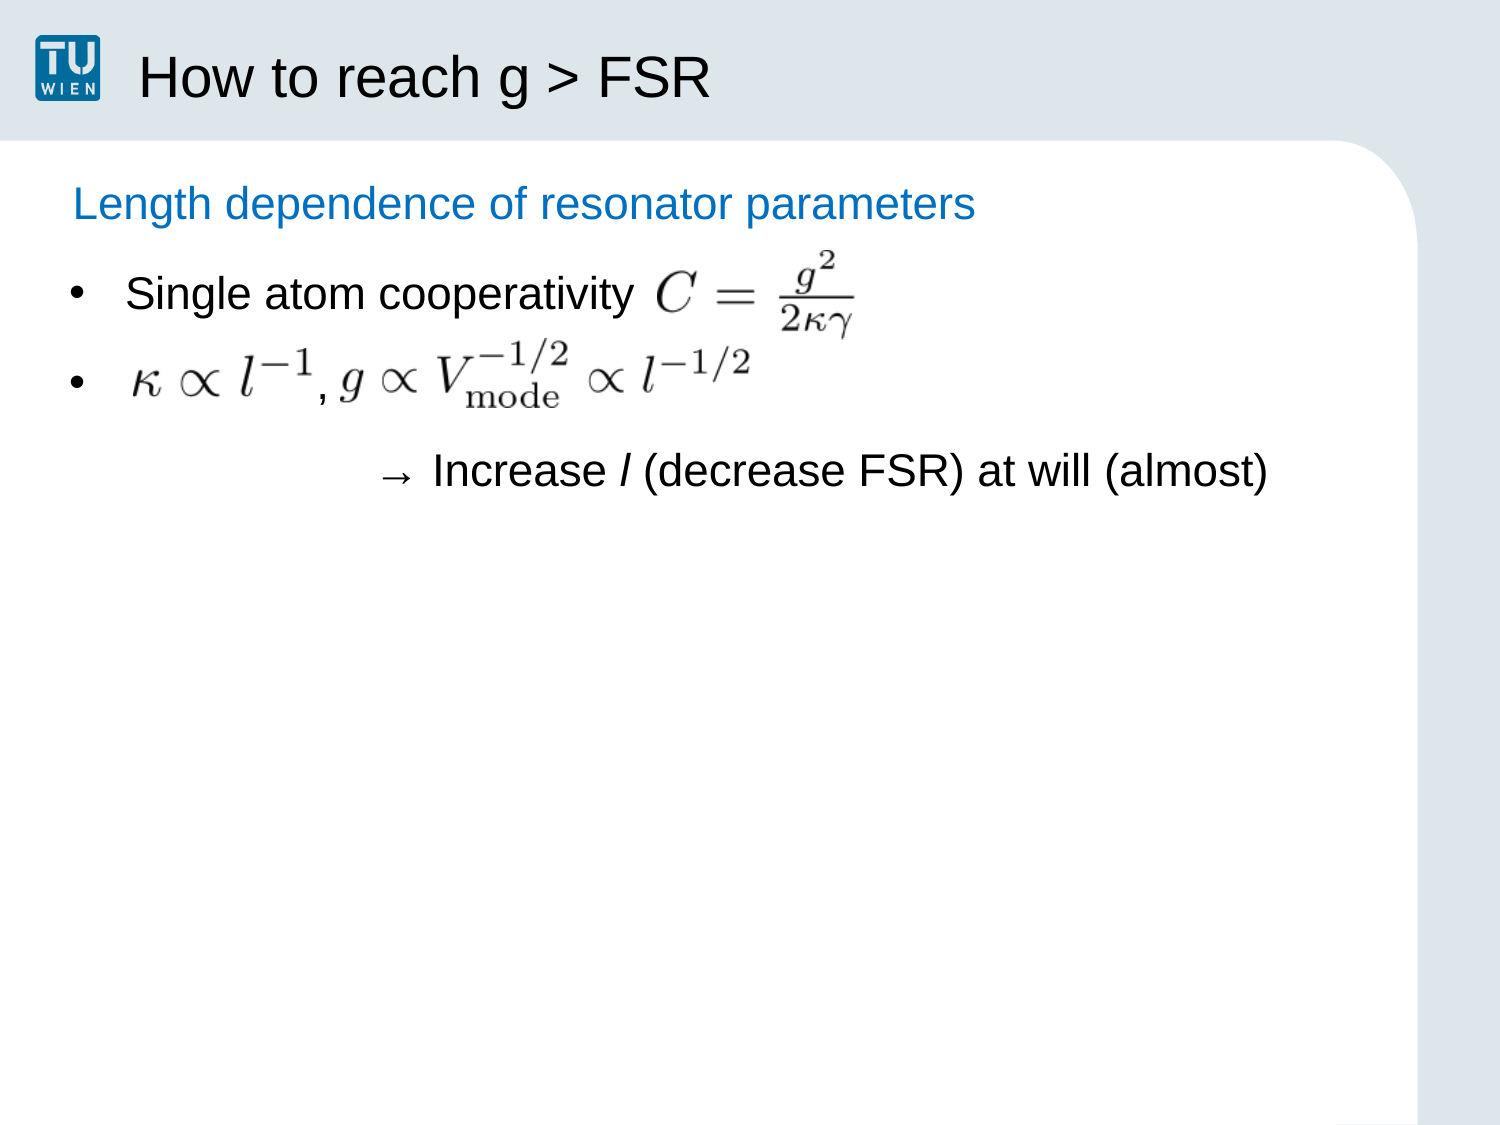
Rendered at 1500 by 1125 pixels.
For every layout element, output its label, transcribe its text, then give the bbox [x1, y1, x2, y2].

text_box • • [67, 259, 88, 407]
picture [90, 83, 94, 94]
text_box [657, 250, 855, 340]
picture [83, 42, 94, 74]
text_box Single atom cooperativity , → Increase l (decrease FSR) at will (almost) [122, 261, 1275, 496]
picture [42, 84, 46, 94]
picture [69, 42, 80, 74]
text_box [133, 348, 313, 398]
picture [72, 83, 78, 94]
picture [50, 51, 56, 74]
text_box [340, 338, 750, 409]
picture [47, 85, 53, 94]
text_box Length dependence of resonator parameters [70, 172, 982, 230]
picture [41, 42, 64, 48]
title How to reach g > FSR [136, 36, 716, 227]
